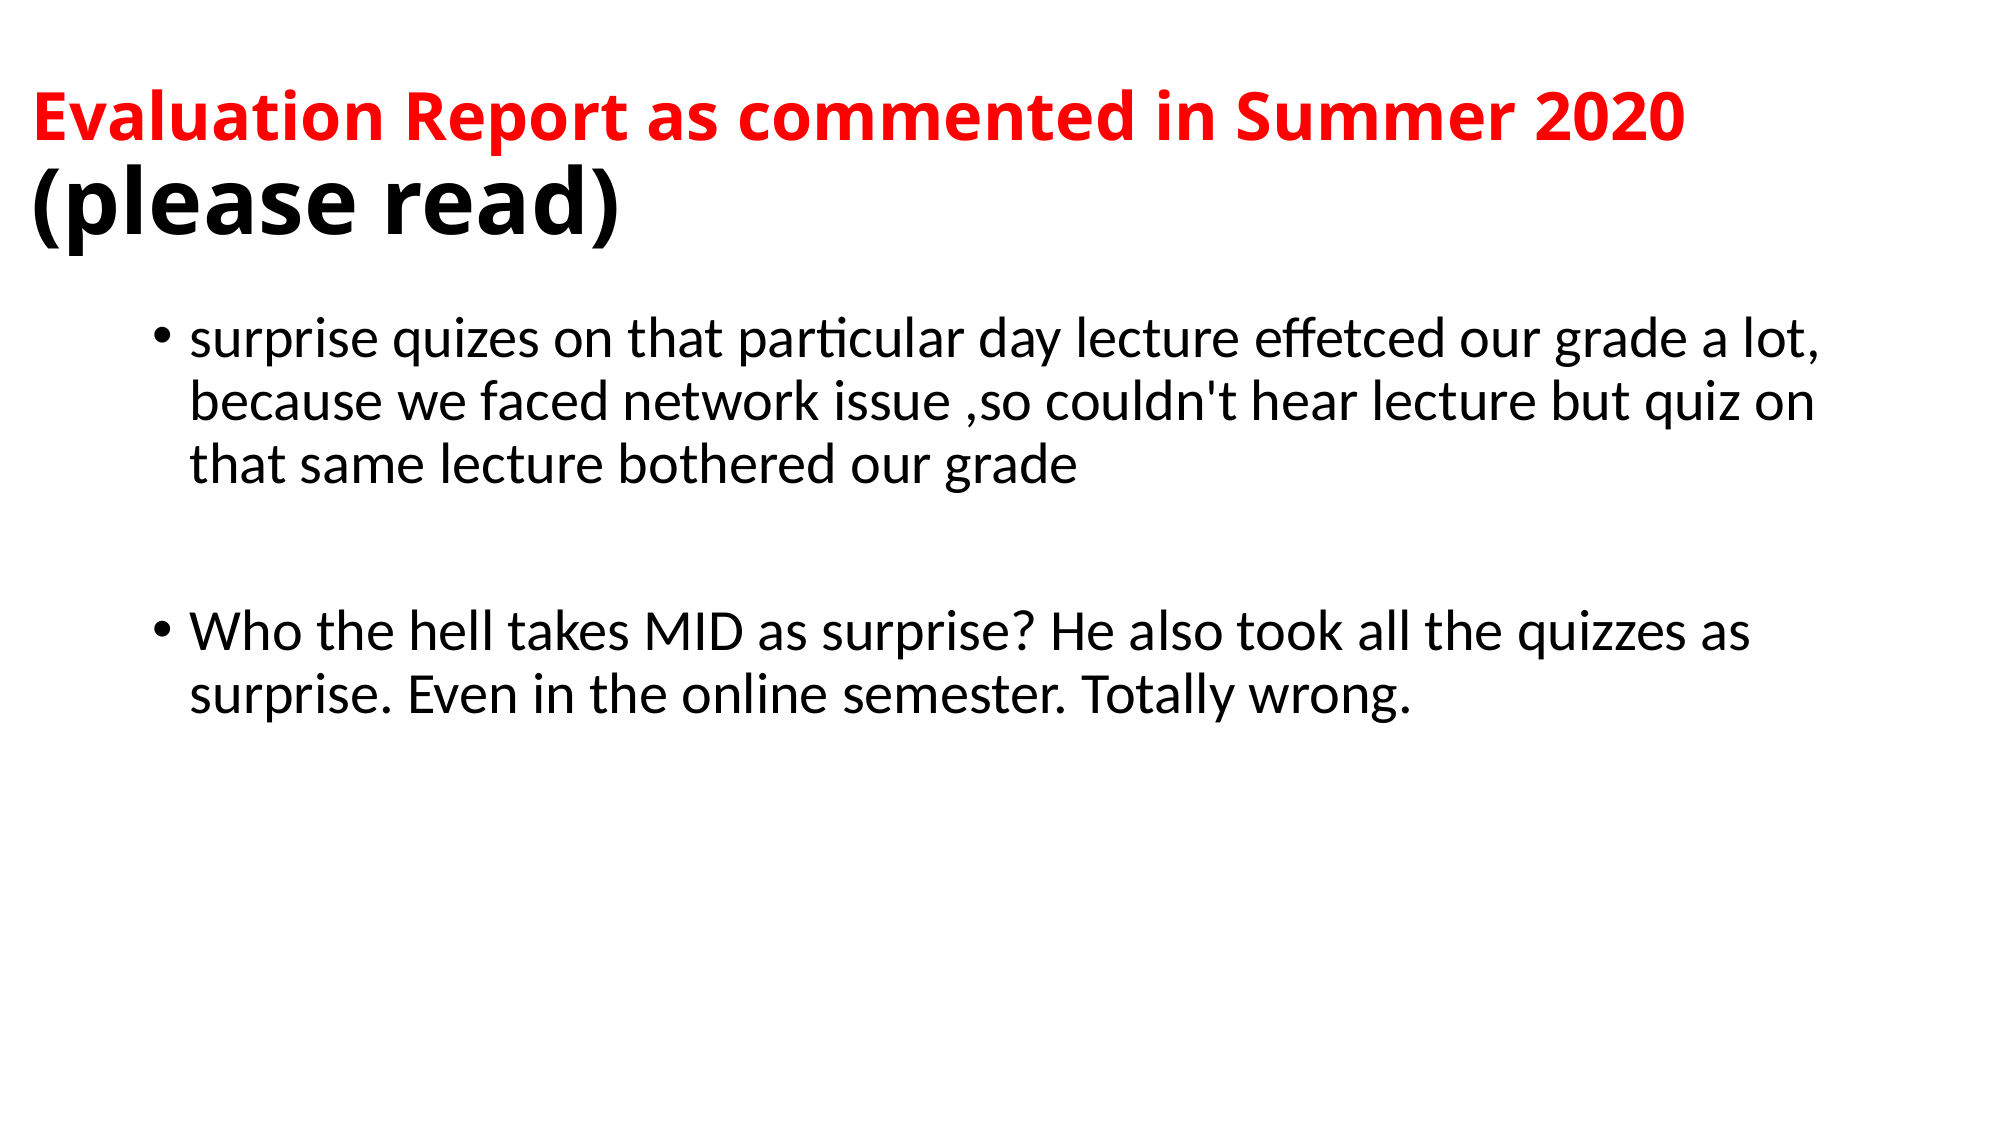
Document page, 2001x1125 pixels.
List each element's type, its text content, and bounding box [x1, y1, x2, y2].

list surprise quizes on that particular day lecture effetced our grade a lot, because we faced network issue ,so couldn't hear lecture but quiz on that same lecture bothered our grade Who the hell takes MID as surprise? He also took all the quizzes as surprise. Even in the online semester. Totally wrong. [137, 299, 1863, 1014]
title Evaluation Report as commented in Summer 2020 (please read) [16, 59, 1967, 278]
